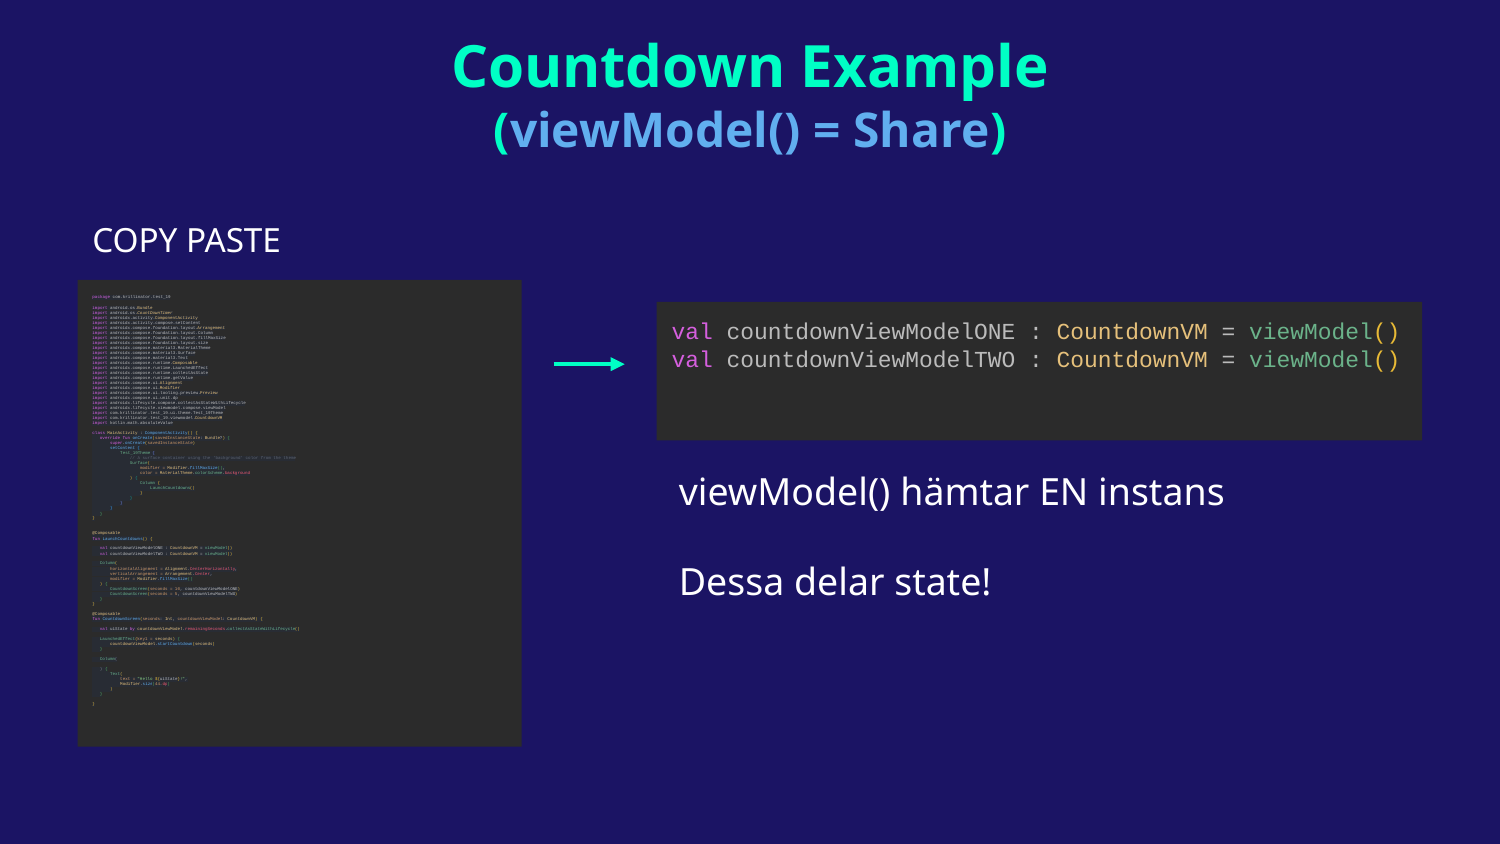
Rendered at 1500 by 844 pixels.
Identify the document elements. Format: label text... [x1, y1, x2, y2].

text_box package com.krillinator.test_19 import android.os.Bundle import android.os.CountDownTimer import androidx.activity.ComponentActivity import androidx.activity.compose.setContent import androidx.compose.foundation.layout.Arrangement import androidx.compose.foundation.layout.Column import androidx.compose.foundation.layout.fillMaxSize import androidx.compose.foundation.layout.size import androidx.compose.material3.MaterialTheme import androidx.compose.material3.Surface import androidx.compose.material3.Text import androidx.compose.runtime.Composable import androidx.compose.runtime.LaunchedEffect import androidx.compose.runtime.collectAsState import androidx.compose.runtime.getValue import androidx.compose.ui.Alignment import androidx.compose.ui.Modifier import androidx.compose.ui.tooling.preview.Preview import androidx.compose.ui.unit.dp import androidx.lifecycle.compose.collectAsStateWithLifecycle import androidx.lifecycle.viewmodel.compose.viewModel import com.krillinator.test_19.ui.theme.Test_19Theme import com.krillinator.test_19.viewmodel.CountdownVM import kotlin.math.absoluteValue class MainActivity : ComponentActivity() { override fun onCreate(savedInstanceState: Bundle?) { super.onCreate(savedInstanceState) setContent { Test_19Theme { // A surface container using the 'background' color from the theme Surface( modifier = Modifier.fillMaxSize(), color = MaterialTheme.colorScheme.background ) { Column { LaunchCountdowns() } } } } } } @Composable fun LaunchCountdowns() { val countdownViewModelONE : CountdownVM = viewModel() val countdownViewModelTWO : CountdownVM = viewModel() Column( horizontalAlignment = Alignment.CenterHorizontally, verticalArrangement = Arrangement.Center, modifier = Modifier.fillMaxSize() ) { CountdownScreen(seconds = 10, countdownViewModelONE) CountdownScreen(seconds = 5, countdownViewModelTWO) } } @Composable fun CountdownScreen(seconds: Int, countdownViewModel: CountdownVM) { val uiState by countdownViewModel.remainingSeconds.collectAsStateWithLifecycle() LaunchedEffect(key1 = seconds) { countdownViewModel.startCountdown(seconds) } Column( ) { Text( text = "Hello ${uiState}!", Modifier.size(44.dp) ) } } [77, 279, 522, 747]
title Countdown Example (viewModel() = Share) [80, 14, 1420, 124]
text_box viewModel() hämtar EN instans Dessa delar state! [663, 452, 1249, 571]
text_box COPY PASTE [77, 204, 1101, 274]
text_box val countdownViewModelONE : CountdownVM = viewModel() val countdownViewModelTWO : CountdownVM = viewModel() [656, 301, 1423, 441]
